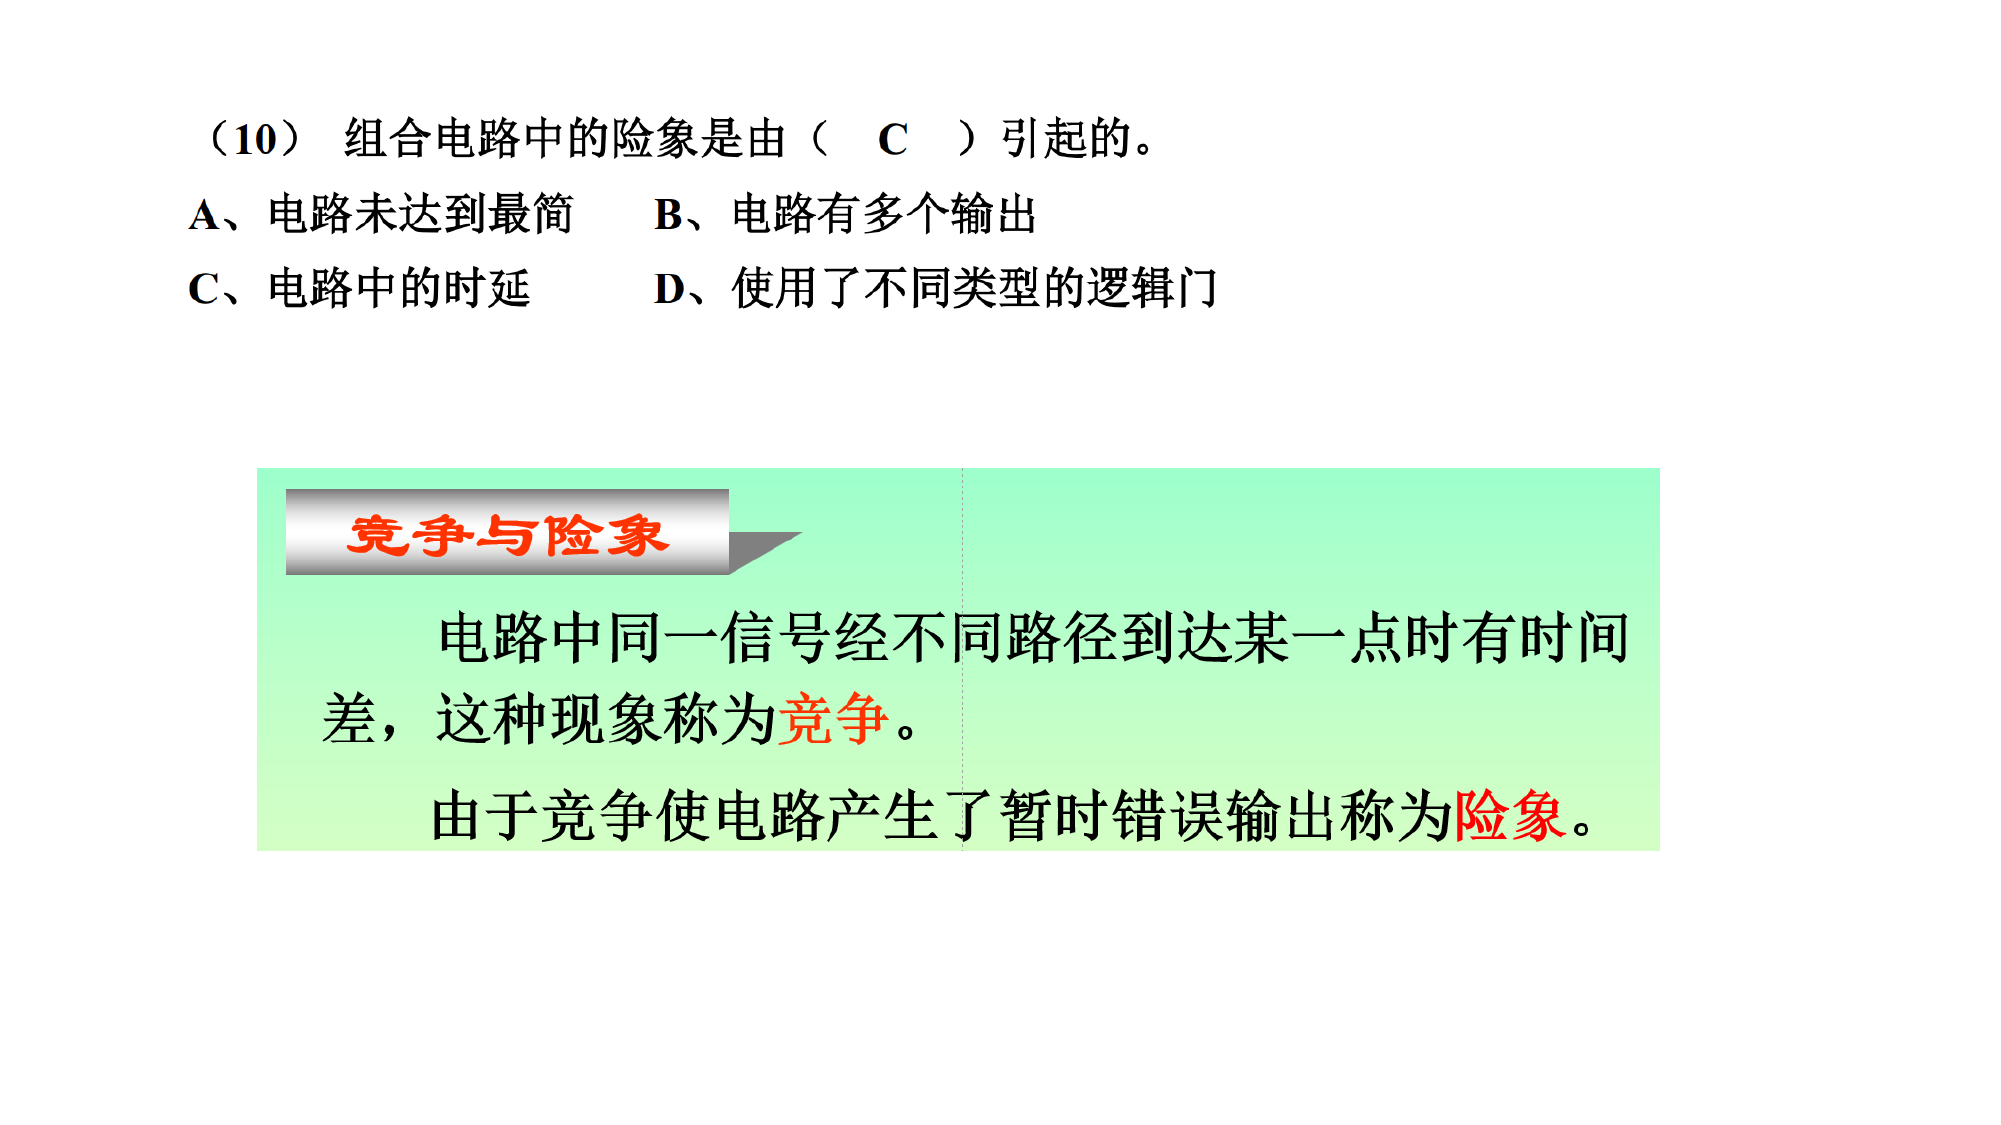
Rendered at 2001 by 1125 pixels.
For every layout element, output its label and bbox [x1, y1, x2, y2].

picture [257, 468, 1660, 852]
picture [165, 106, 1242, 325]
